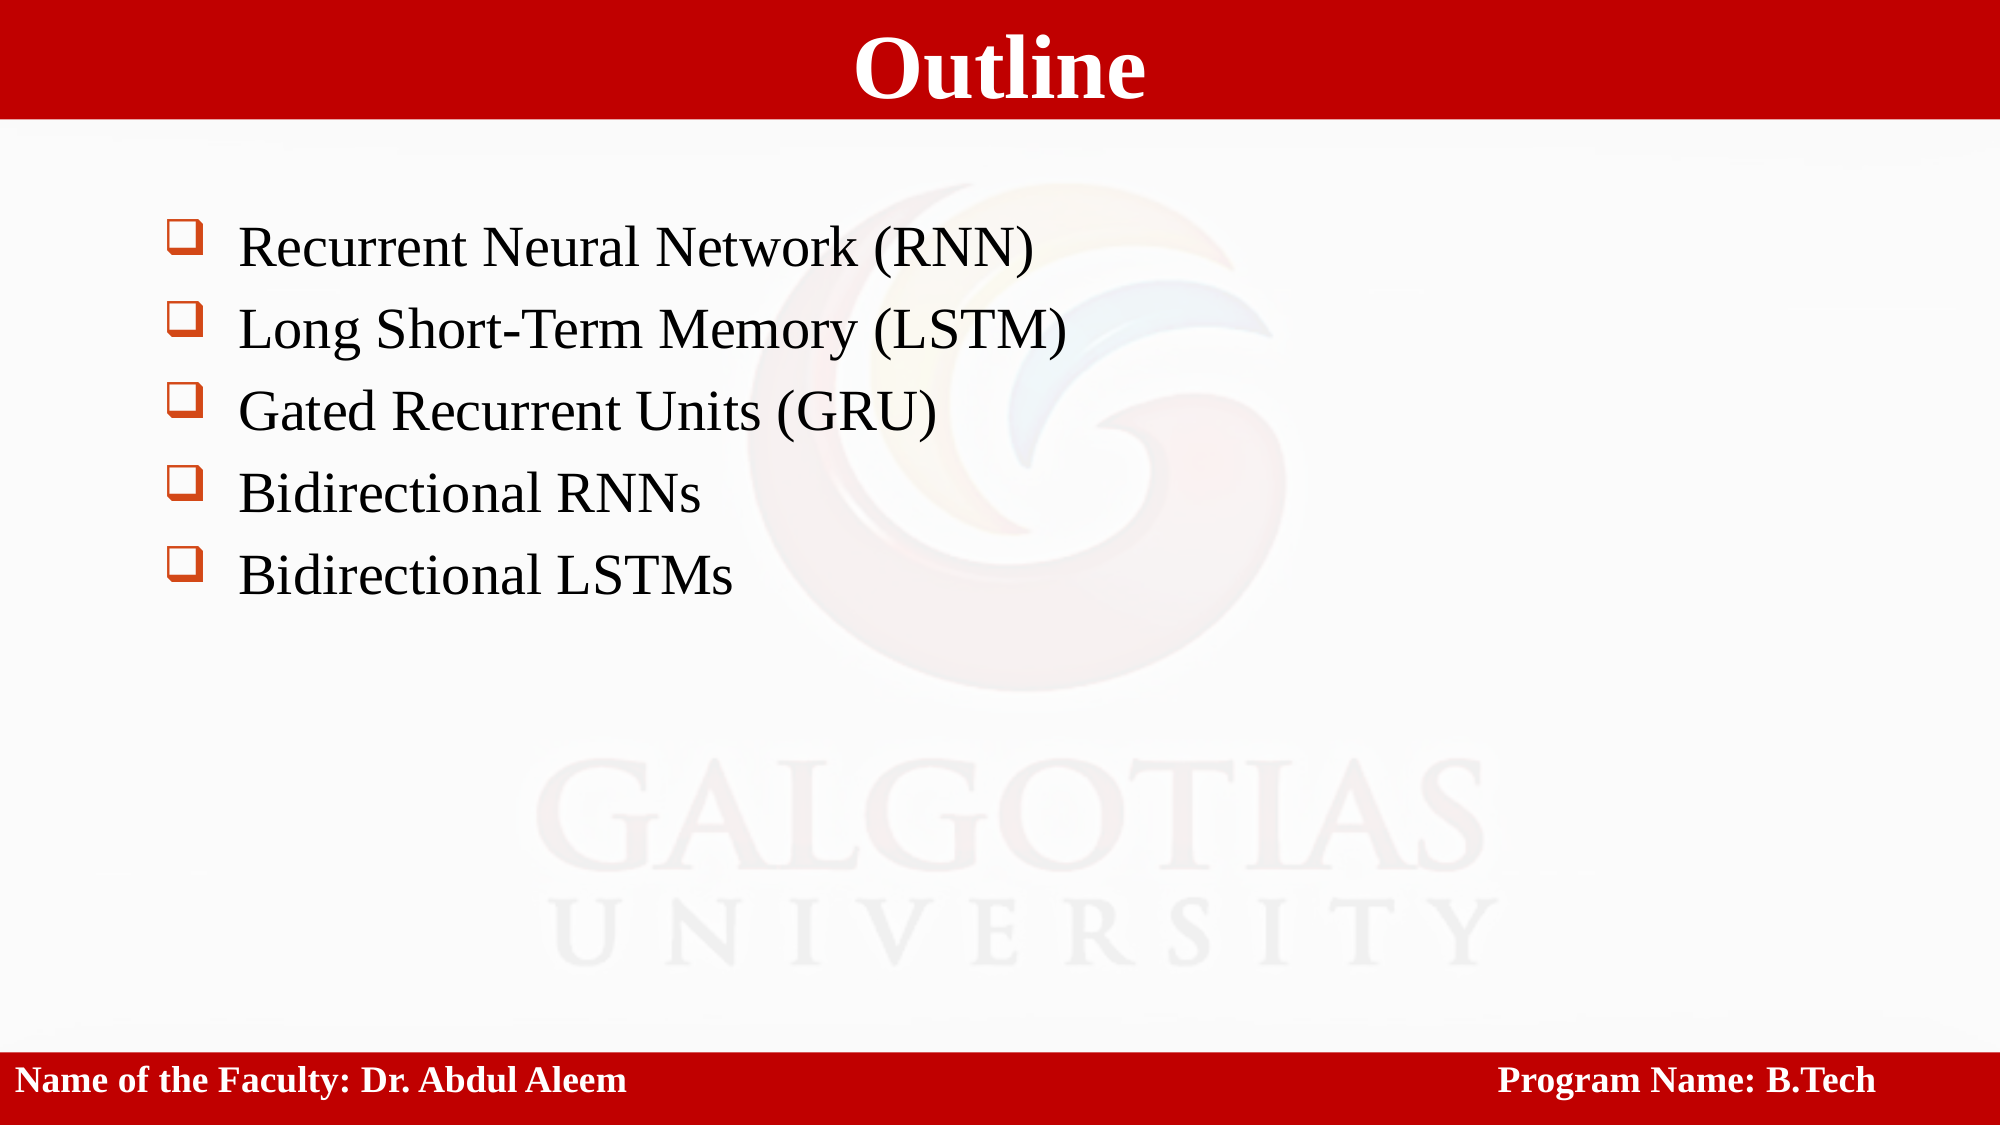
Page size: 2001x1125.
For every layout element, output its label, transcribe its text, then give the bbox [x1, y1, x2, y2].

text_box Outline [0, 0, 2000, 120]
text_box Recurrent Neural Network (RNN) Long Short-Term Memory (LSTM) Gated Recurrent Units (GRU) Bidirectional RNNs Bidirectional LSTMs [148, 201, 1901, 674]
text_box Name of the Faculty: Dr. Abdul Aleem Program Name: B.Tech [0, 1052, 2000, 1125]
